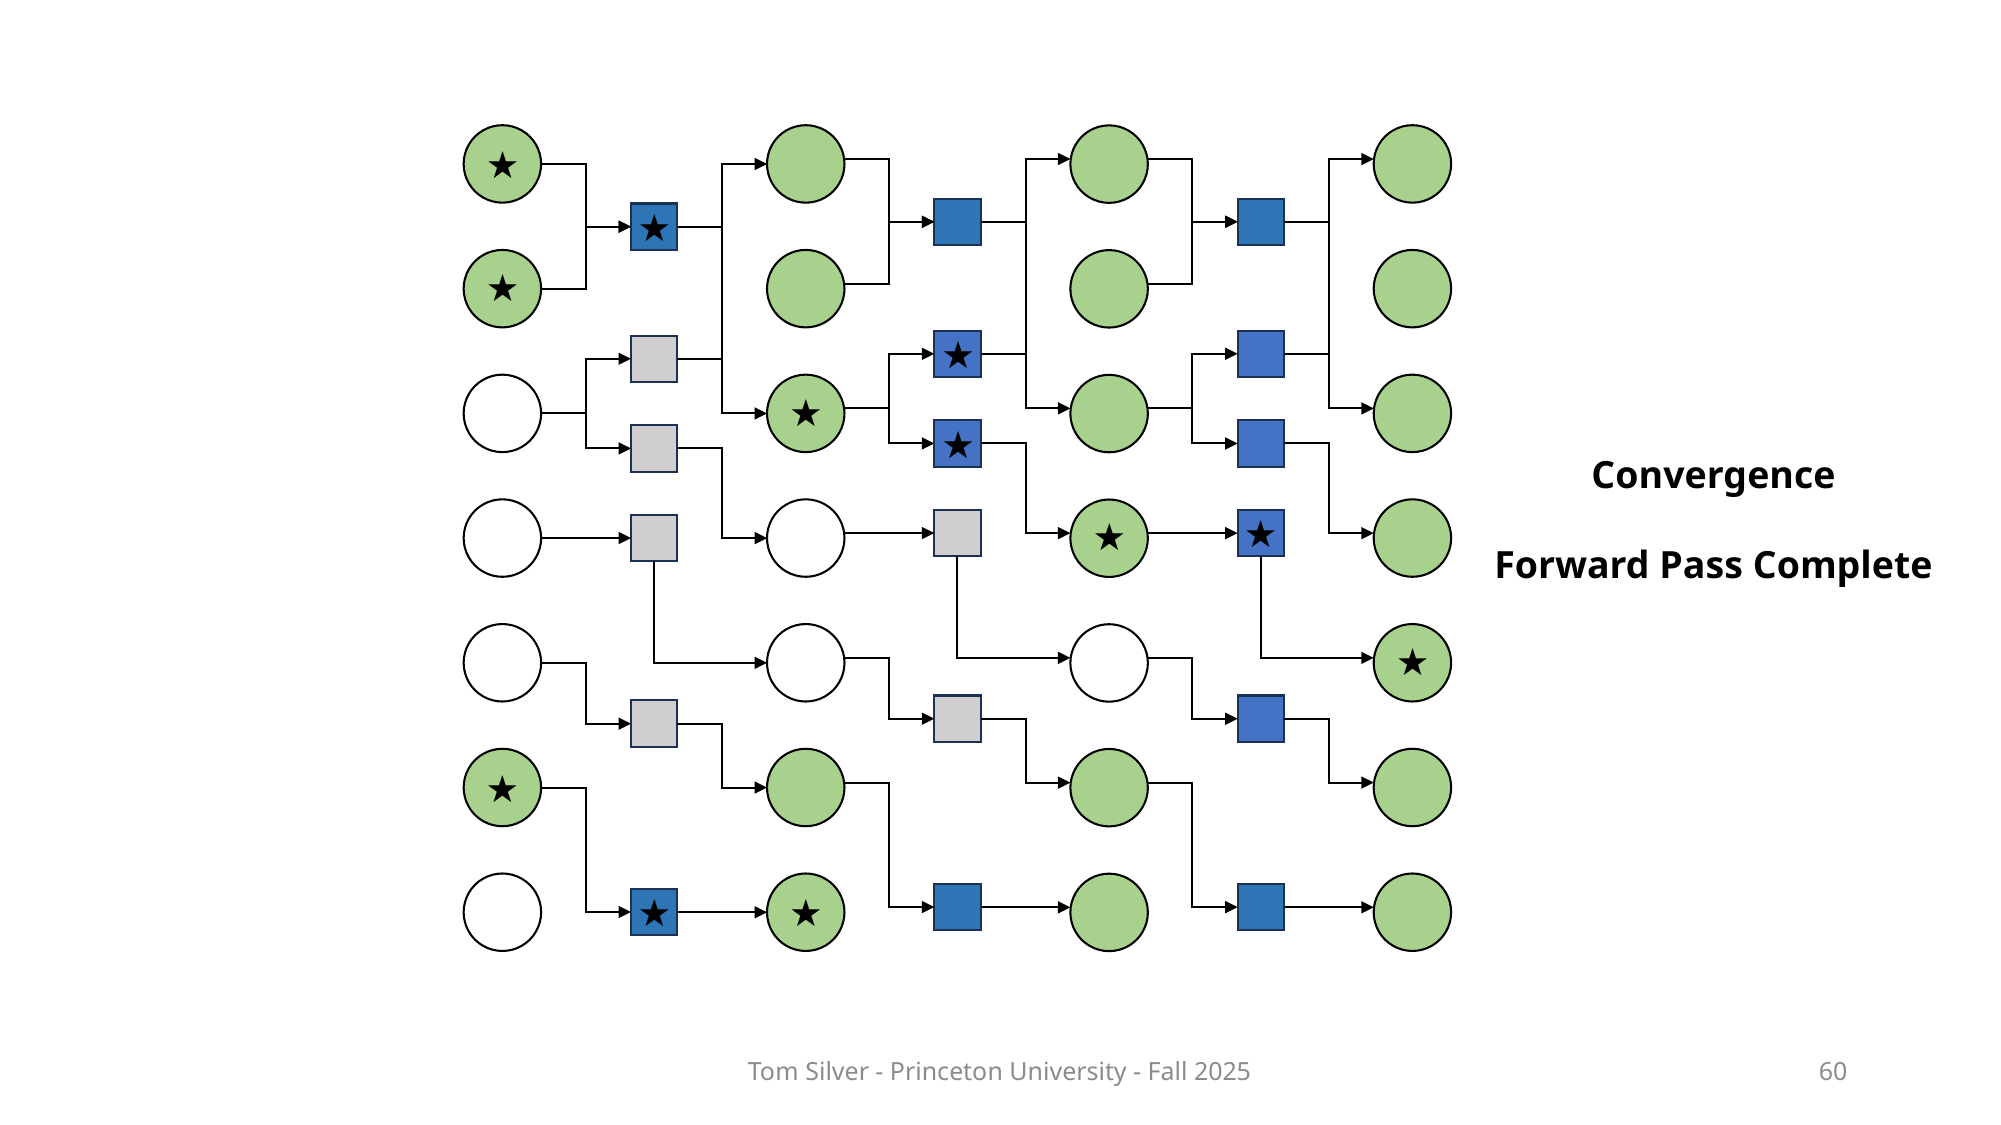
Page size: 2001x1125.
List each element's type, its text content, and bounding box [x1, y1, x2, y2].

text_box [1372, 498, 1453, 578]
text_box [1444, 638, 1453, 687]
text_box [935, 198, 980, 246]
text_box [844, 353, 935, 408]
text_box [541, 163, 631, 226]
text_box [933, 883, 982, 931]
text_box [838, 390, 844, 437]
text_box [1147, 408, 1238, 444]
text_box [462, 764, 470, 811]
text_box [1372, 373, 1453, 454]
text_box [479, 248, 525, 256]
text_box [1069, 373, 1147, 454]
text_box ★ [926, 323, 980, 384]
slide_number 60 [1412, 1042, 1863, 1103]
text_box [1237, 883, 1285, 931]
text_box [1374, 248, 1453, 329]
text_box [534, 763, 543, 812]
text_box [1069, 514, 1077, 562]
text_box [766, 389, 774, 438]
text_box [980, 443, 1071, 534]
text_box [980, 354, 1071, 409]
text_box [630, 514, 678, 562]
text_box [534, 264, 543, 313]
text_box [630, 699, 678, 748]
text_box [767, 248, 846, 329]
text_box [980, 718, 1071, 783]
text_box [1087, 498, 1131, 505]
text_box [766, 498, 846, 578]
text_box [1266, 550, 1368, 664]
text_box [779, 942, 833, 953]
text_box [1284, 718, 1374, 783]
text_box [630, 335, 677, 383]
footer Tom Silver - Princeton University - Fall 2025 [662, 1042, 1338, 1103]
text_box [844, 408, 935, 444]
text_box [1284, 354, 1374, 409]
text_box ★ [1381, 630, 1444, 691]
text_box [541, 787, 631, 912]
text_box [462, 498, 543, 578]
text_box [534, 139, 543, 189]
text_box ★ [926, 413, 990, 474]
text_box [541, 358, 631, 413]
text_box ★ [471, 133, 534, 193]
text_box [1238, 198, 1283, 246]
text_box [462, 622, 543, 703]
text_box Convergence Forward Pass Complete [1479, 443, 1948, 594]
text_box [1147, 159, 1238, 221]
text_box [933, 694, 982, 743]
text_box [462, 872, 543, 953]
text_box [630, 424, 678, 473]
text_box [933, 509, 982, 557]
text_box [541, 413, 631, 449]
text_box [1147, 221, 1238, 284]
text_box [980, 159, 1071, 354]
text_box ★ [622, 881, 686, 942]
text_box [844, 221, 935, 284]
text_box ★ [471, 256, 534, 317]
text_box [1147, 657, 1238, 719]
text_box [1080, 566, 1138, 579]
text_box [1069, 872, 1149, 953]
text_box [1372, 872, 1453, 953]
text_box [1147, 782, 1238, 908]
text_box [844, 657, 935, 719]
text_box [838, 889, 846, 936]
text_box [1373, 124, 1453, 204]
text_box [541, 662, 631, 724]
text_box [462, 373, 541, 454]
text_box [1283, 159, 1374, 354]
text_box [677, 723, 767, 788]
text_box [777, 441, 835, 454]
text_box [1237, 330, 1284, 378]
text_box [782, 373, 829, 381]
text_box [1384, 691, 1441, 703]
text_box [677, 359, 767, 414]
text_box [1390, 622, 1435, 630]
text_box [1283, 443, 1374, 534]
text_box [475, 193, 530, 204]
text_box ★ [774, 381, 838, 441]
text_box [844, 159, 935, 221]
text_box ★ [1229, 502, 1293, 563]
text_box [844, 782, 935, 908]
text_box [1141, 514, 1149, 562]
text_box [1372, 747, 1453, 828]
text_box [462, 264, 471, 314]
text_box [1237, 694, 1285, 743]
text_box [462, 139, 471, 189]
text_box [1147, 353, 1238, 408]
text_box [766, 124, 846, 204]
text_box [1372, 638, 1381, 688]
text_box ★ [631, 196, 677, 257]
text_box [781, 872, 831, 881]
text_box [659, 555, 762, 669]
text_box [1071, 249, 1149, 329]
text_box [477, 124, 528, 133]
text_box ★ [470, 757, 534, 817]
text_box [677, 448, 767, 539]
text_box [475, 817, 529, 828]
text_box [677, 163, 767, 359]
text_box [766, 747, 846, 828]
text_box [1237, 419, 1285, 468]
text_box [1069, 124, 1149, 204]
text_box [963, 550, 1065, 664]
text_box [766, 622, 846, 703]
text_box [1069, 747, 1149, 828]
text_box [476, 747, 528, 757]
text_box [1069, 623, 1149, 703]
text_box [541, 226, 631, 289]
text_box ★ [774, 881, 838, 942]
text_box [766, 888, 774, 937]
text_box [474, 317, 531, 329]
text_box ★ [1077, 505, 1141, 566]
